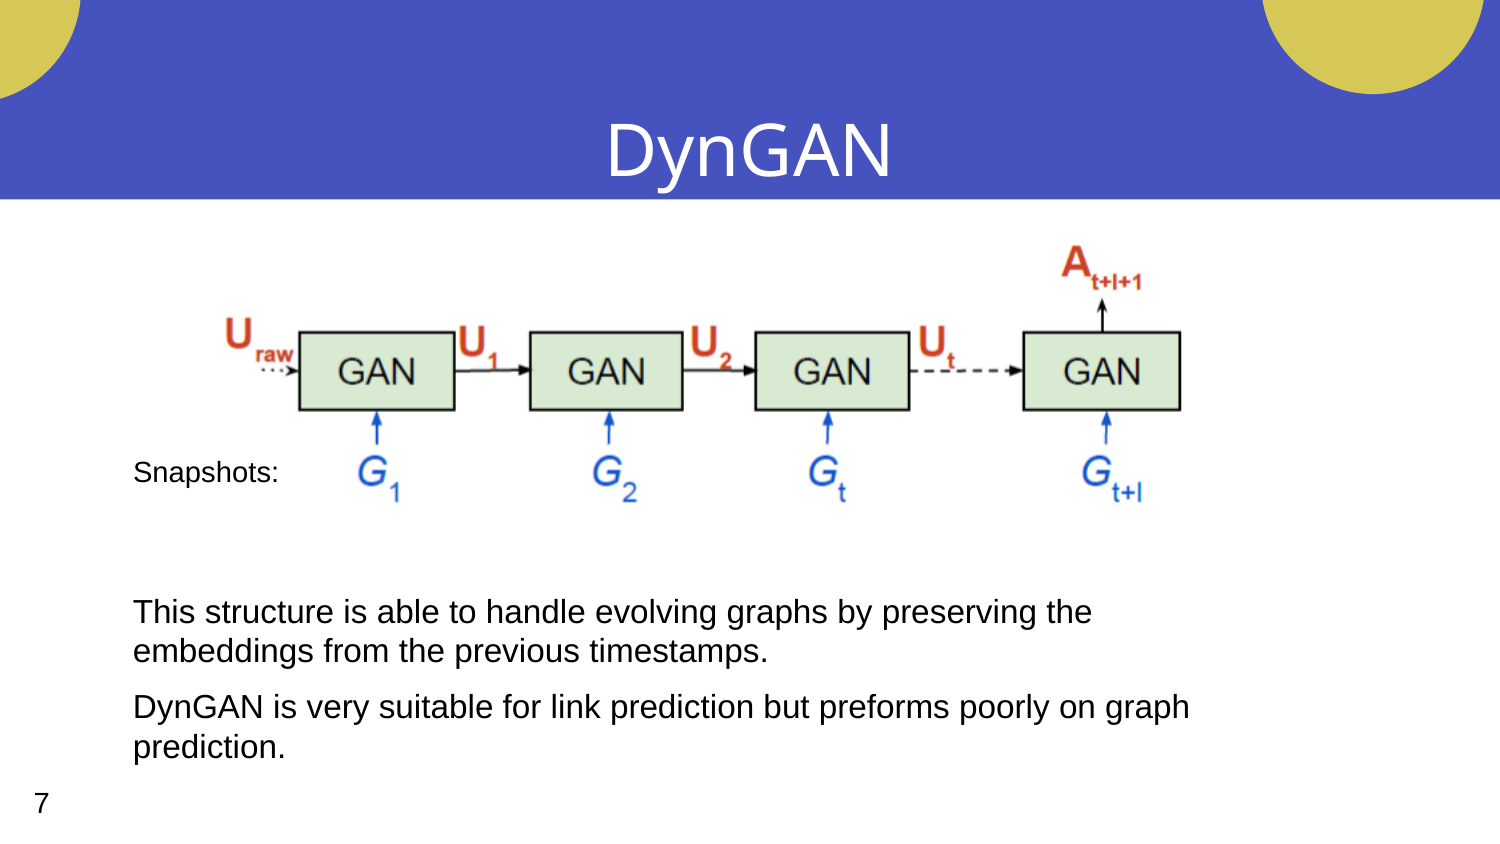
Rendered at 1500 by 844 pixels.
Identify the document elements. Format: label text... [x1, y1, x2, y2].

text_box Snapshots: [118, 445, 170, 496]
picture [175, 205, 1184, 521]
title DynGAN [118, 88, 1382, 183]
text_box 7 [18, 776, 118, 827]
text_box This structure is able to handle evolving graphs by preserving the embeddings from the previous timestamps. [118, 582, 1284, 677]
text_box DynGAN is very suitable for link prediction but preforms poorly on graph prediction. [118, 678, 1355, 773]
